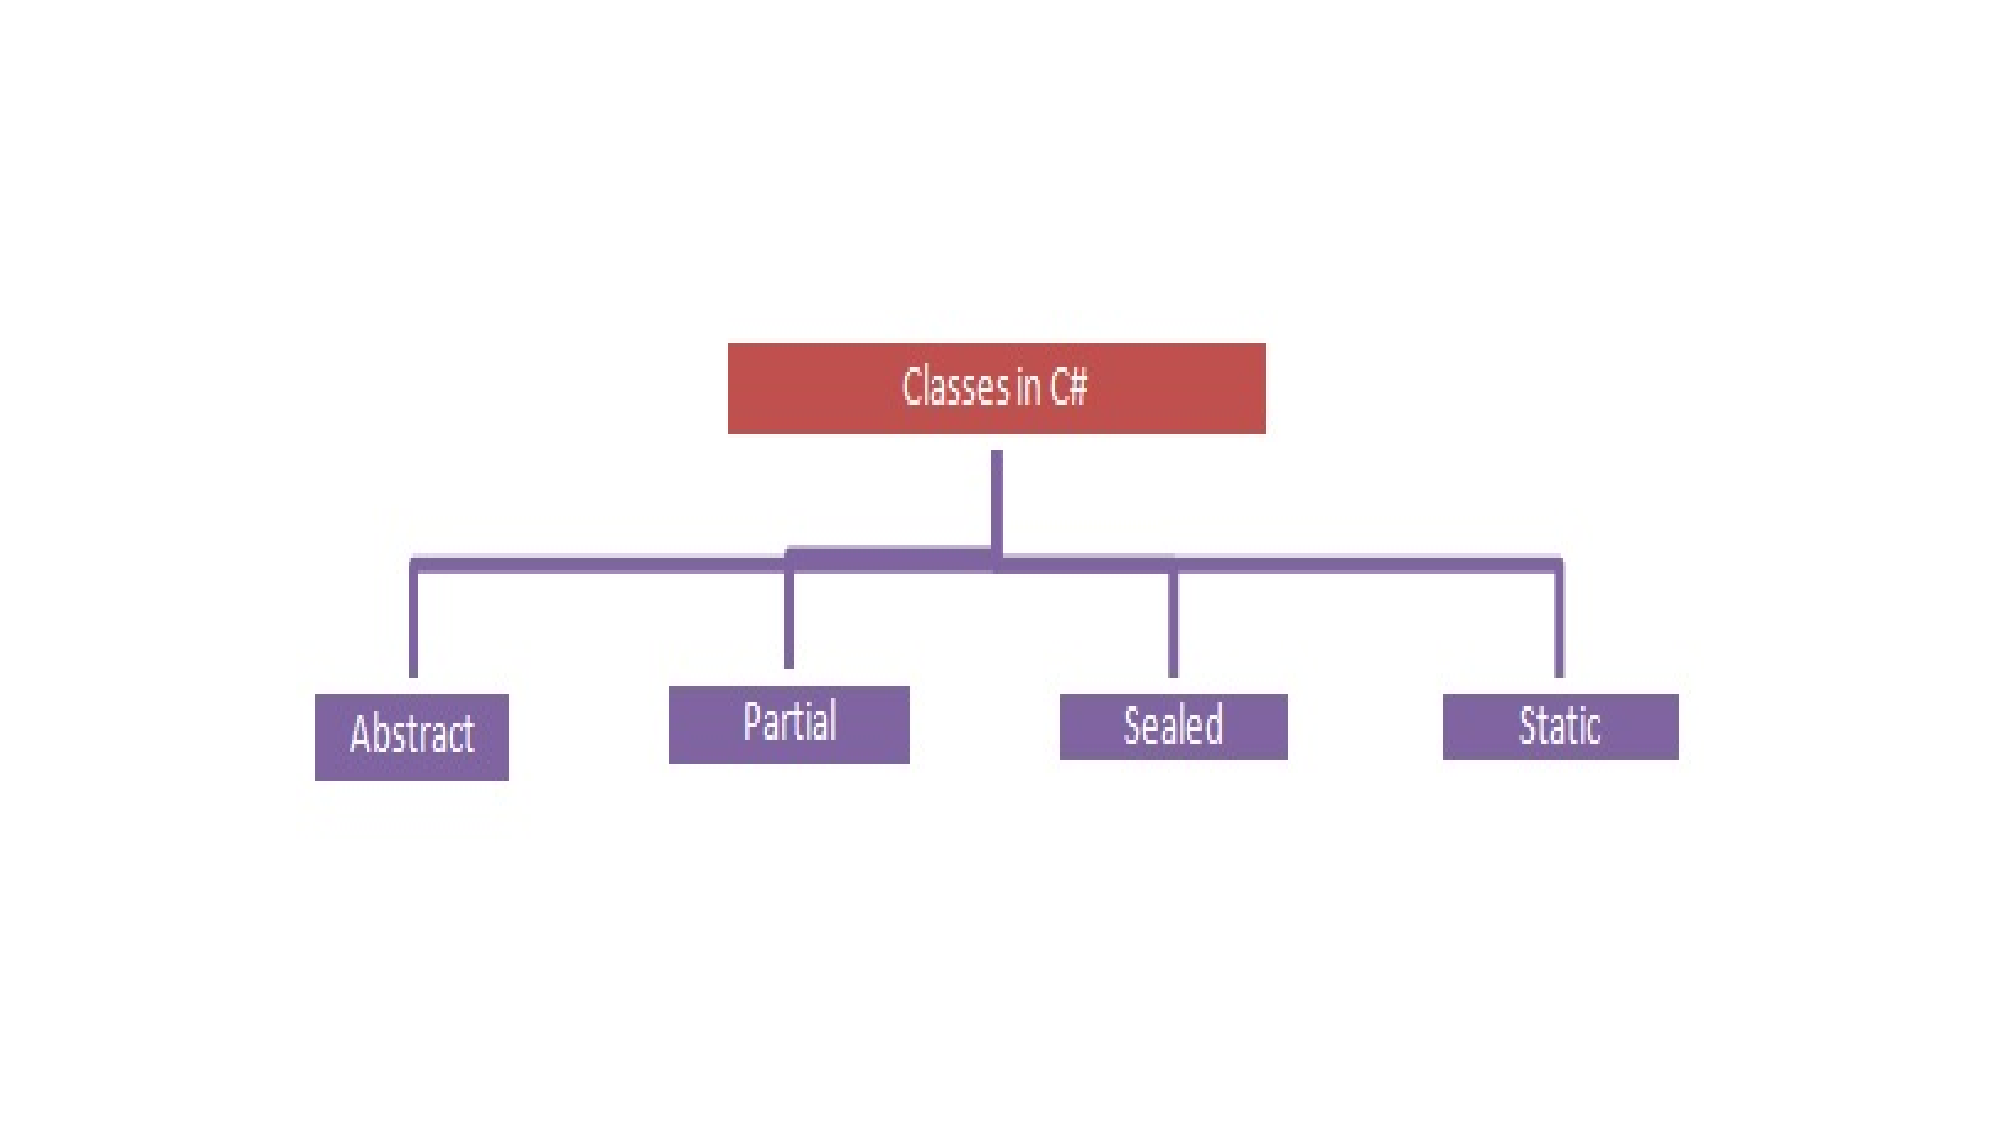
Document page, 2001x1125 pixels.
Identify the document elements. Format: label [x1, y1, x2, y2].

list [296, 310, 1704, 860]
